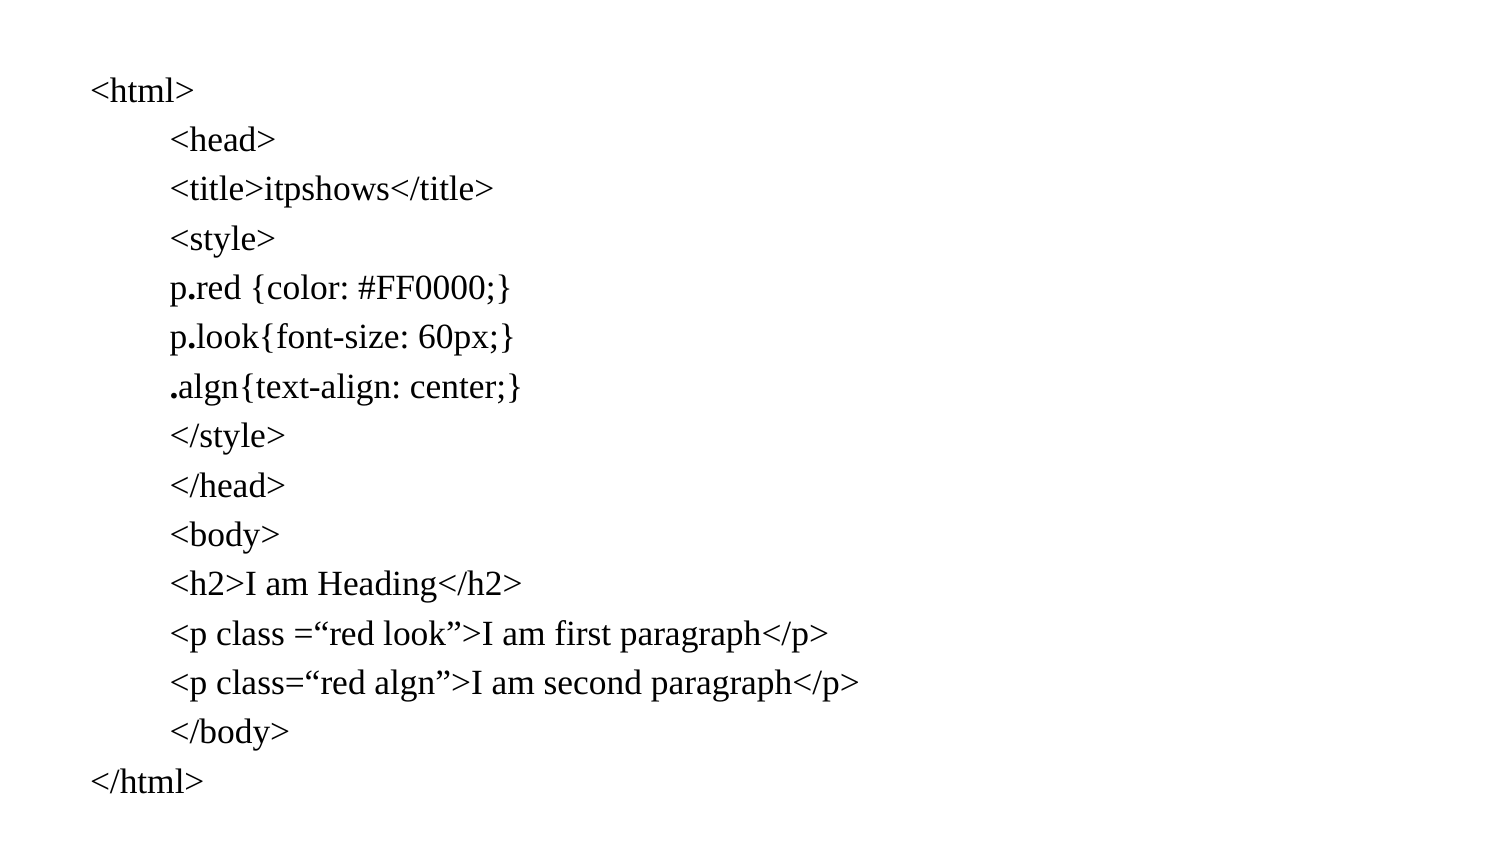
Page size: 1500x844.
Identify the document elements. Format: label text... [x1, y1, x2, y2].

list <html> <head> <title>itpshows</title> <style> p.red {color: #FF0000;} p.look{font-size: 60px;} .algn{text-align: center;} </style> </head> <body> <h2>I am Heading</h2> <p class =“red look”>I am first paragraph</p> <p class=“red algn”>I am second paragraph</p> </body> </html> [75, 59, 1425, 810]
